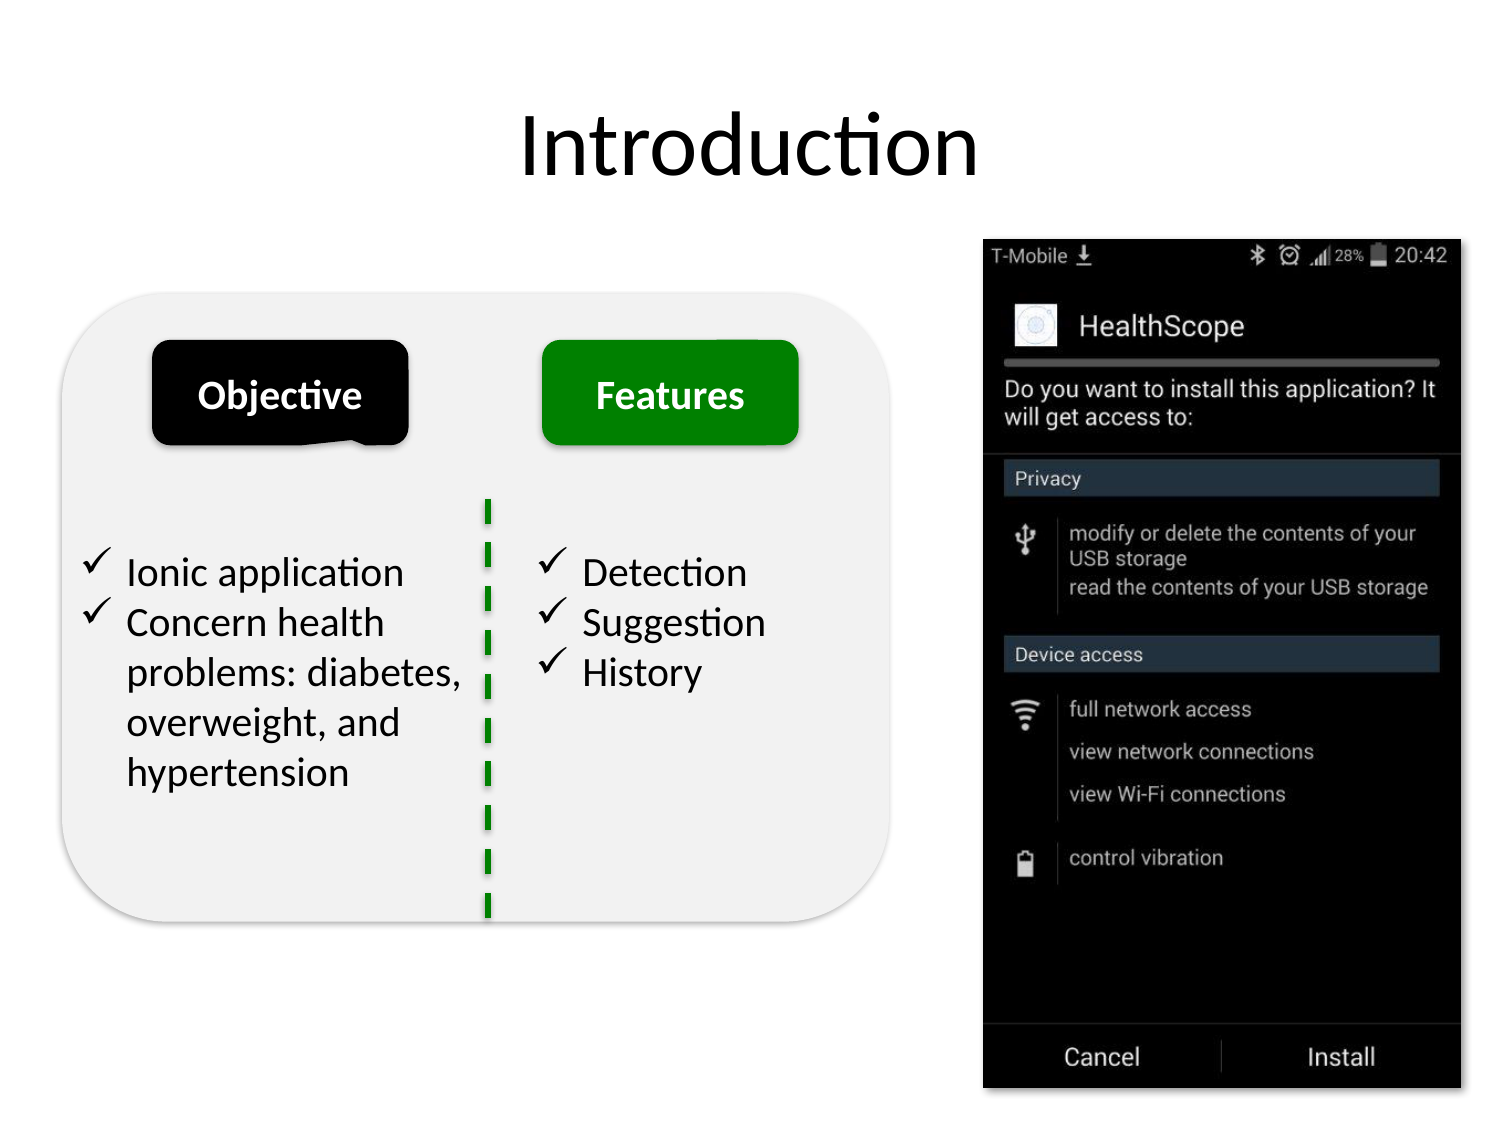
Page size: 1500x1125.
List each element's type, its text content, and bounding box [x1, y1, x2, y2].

title Introduction [75, 45, 1425, 233]
text_box Features [542, 339, 799, 446]
picture [983, 239, 1462, 1088]
text_box Objective [152, 339, 409, 446]
text_box Ionic application Concern health problems: diabetes, overweight, and hypertension [64, 537, 504, 938]
text_box Detection Suggestion History [520, 537, 828, 883]
text_box [61, 293, 890, 923]
